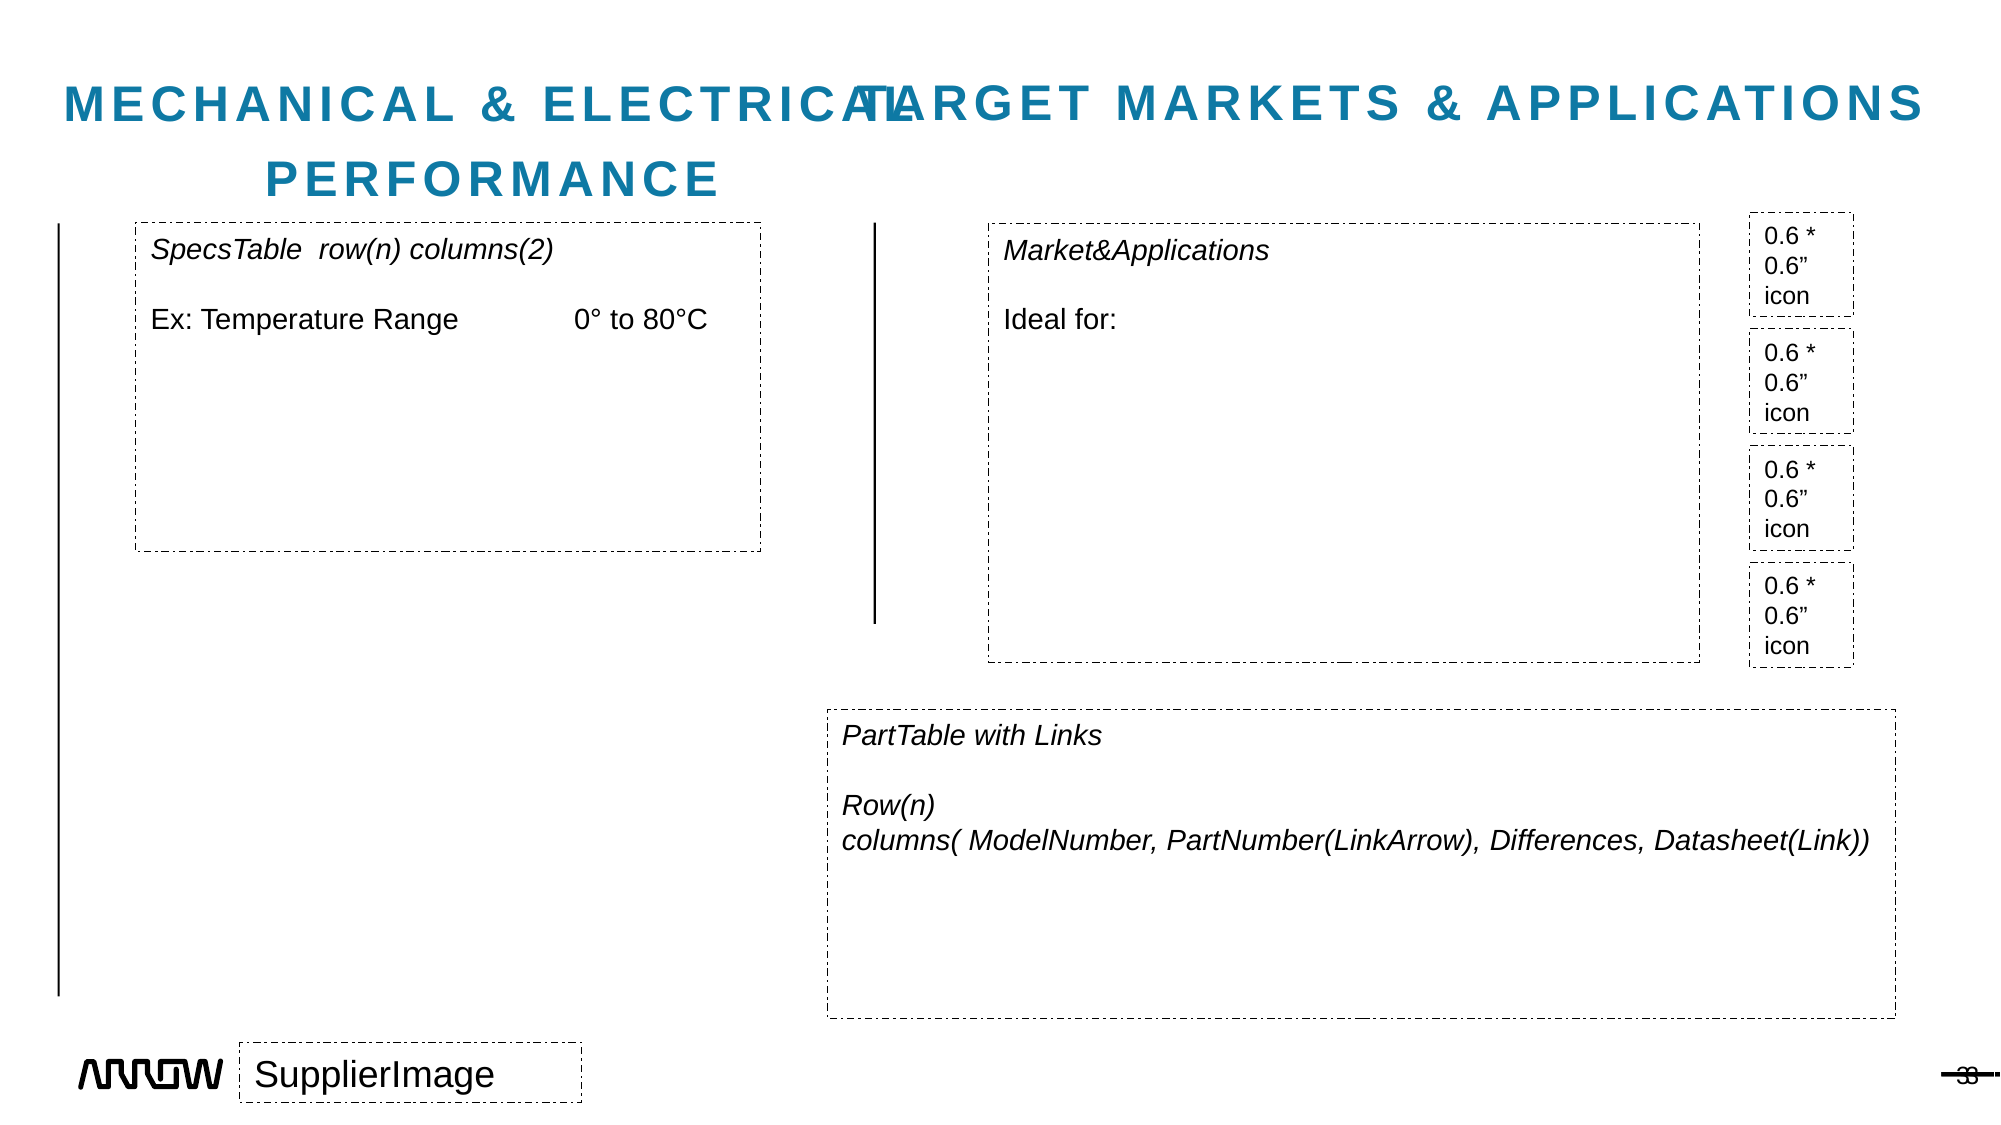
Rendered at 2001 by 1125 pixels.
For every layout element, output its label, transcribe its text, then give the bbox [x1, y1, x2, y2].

text_box PartTable with Links Row(n) columns( ModelNumber, PartNumber(LinkArrow), Differences, Datasheet(Link)) [827, 709, 1896, 1019]
text_box SpecsTable row(n) columns(2) Ex: Temperature Range 0° to 80°C [135, 222, 761, 552]
text_box 0.6 * 0.6” icon [1749, 562, 1854, 668]
text_box Target Markets & applications [853, 55, 1927, 131]
text_box MECHANICAL & Electrical performance [58, 55, 925, 206]
text_box SupplierImage [239, 1042, 582, 1103]
text_box Market&Applications Ideal for: [988, 223, 1700, 663]
text_box 0.6 * 0.6” icon [1749, 445, 1854, 551]
text_box 1 [1843, 1051, 1995, 1097]
text_box 0.6 * 0.6” icon [1749, 212, 1854, 317]
text_box 0.6 * 0.6” icon [1749, 328, 1854, 434]
